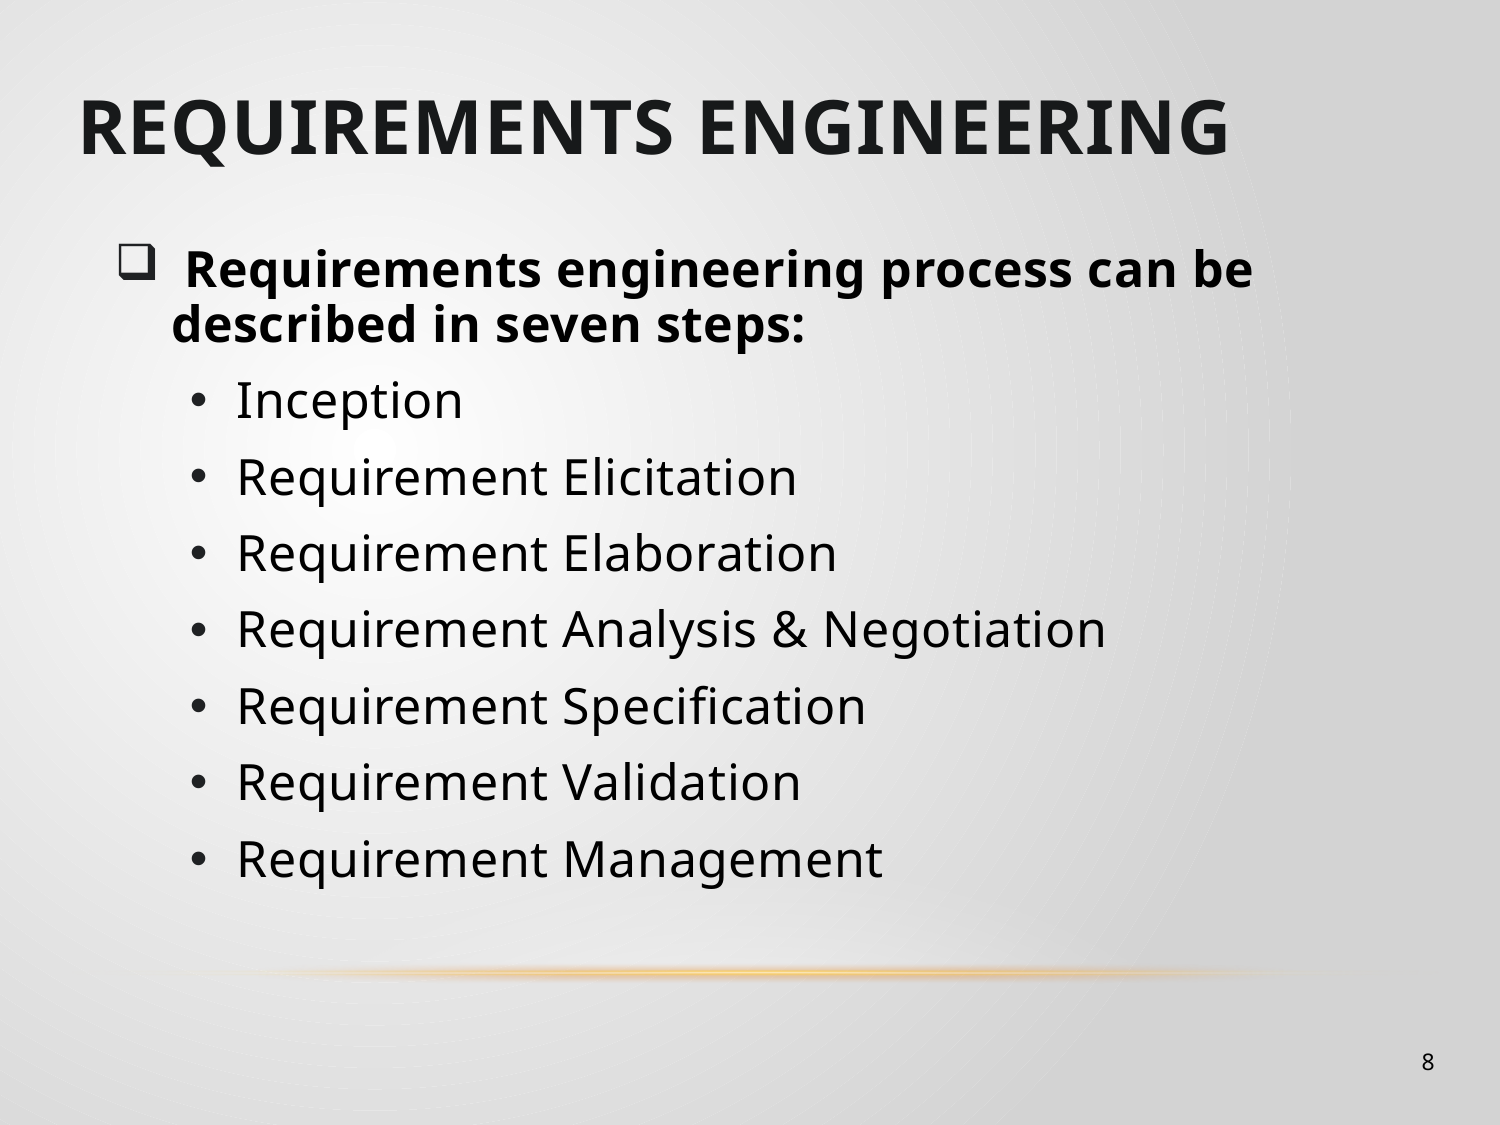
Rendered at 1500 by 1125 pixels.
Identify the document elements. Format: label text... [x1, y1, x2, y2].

picture [0, 0, 1500, 1125]
slide_number 8 [1074, 1024, 1450, 1103]
text_box Requirements Engineering [62, 72, 1263, 171]
text_box Requirements engineering process can be described in seven steps: Inception Requirement Elicitation Requirement Elaboration Requirement Analysis & Negotiation Requirement Specification Requirement Validation Requirement Management [99, 237, 1425, 1050]
